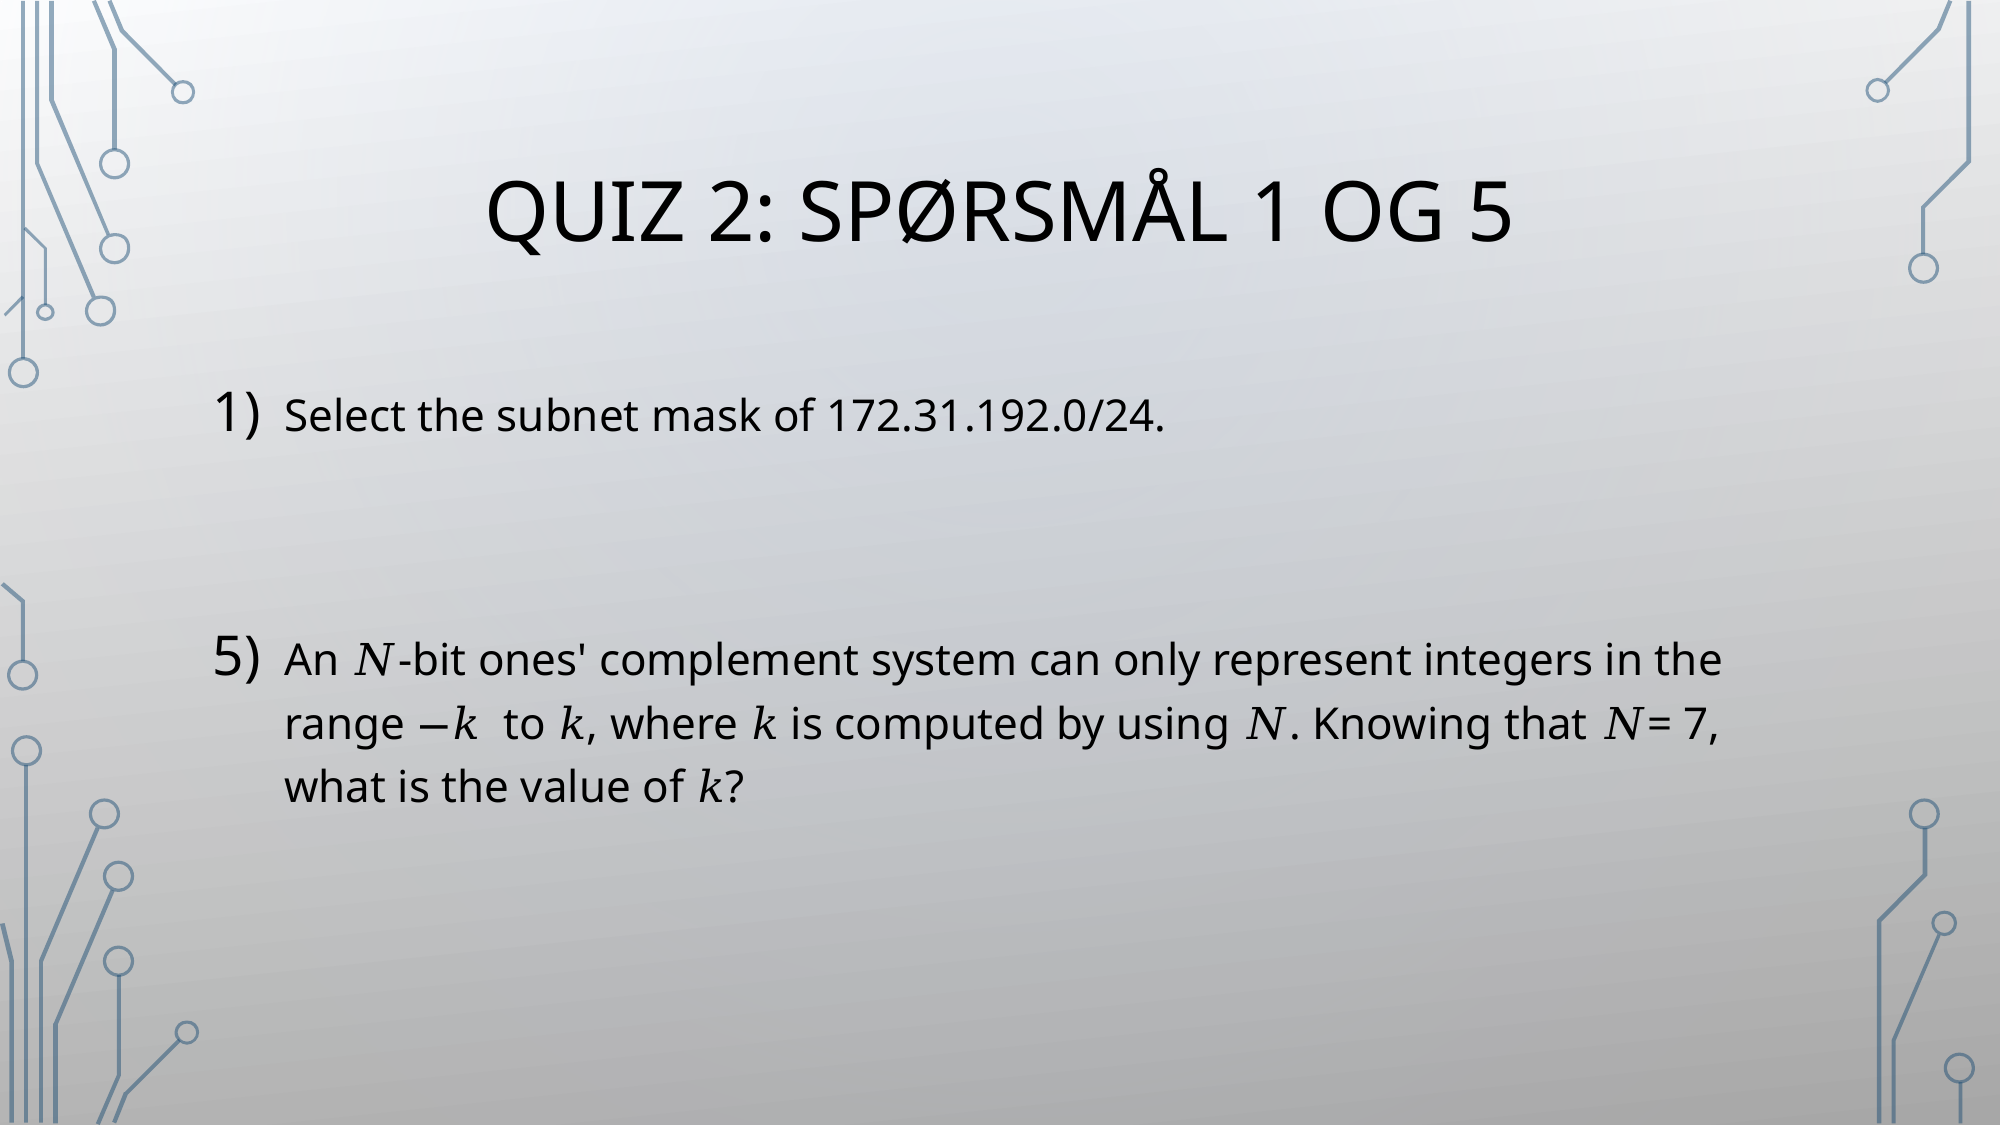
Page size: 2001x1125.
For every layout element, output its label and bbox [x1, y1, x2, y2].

text_box [1863, 0, 1976, 1124]
picture [201, 0, 2000, 1125]
text_box [0, 0, 201, 1125]
